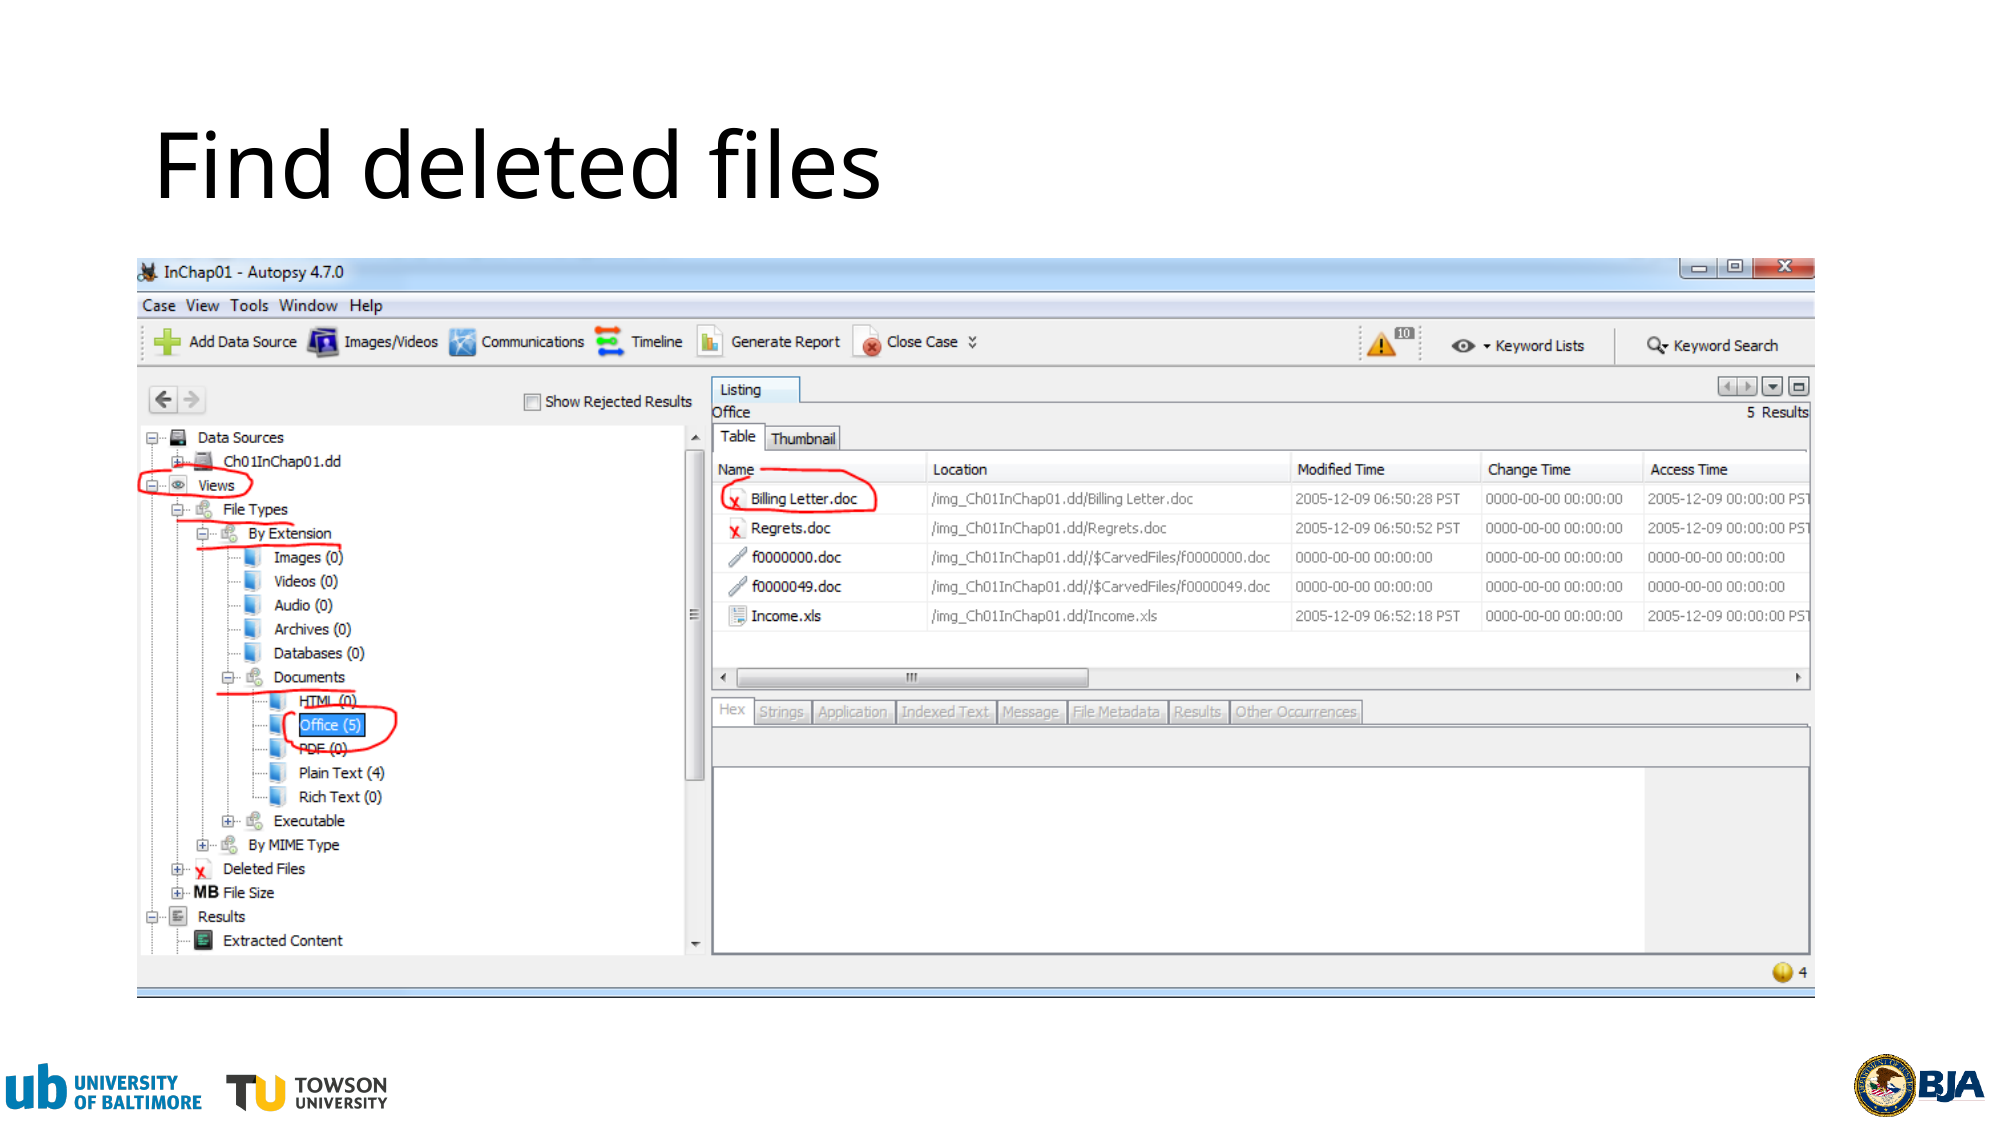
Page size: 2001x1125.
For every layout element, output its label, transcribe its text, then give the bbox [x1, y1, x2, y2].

picture [1854, 1054, 1986, 1117]
title Find deleted files [137, 59, 1863, 278]
picture [137, 258, 1815, 998]
picture [0, 1031, 407, 1125]
